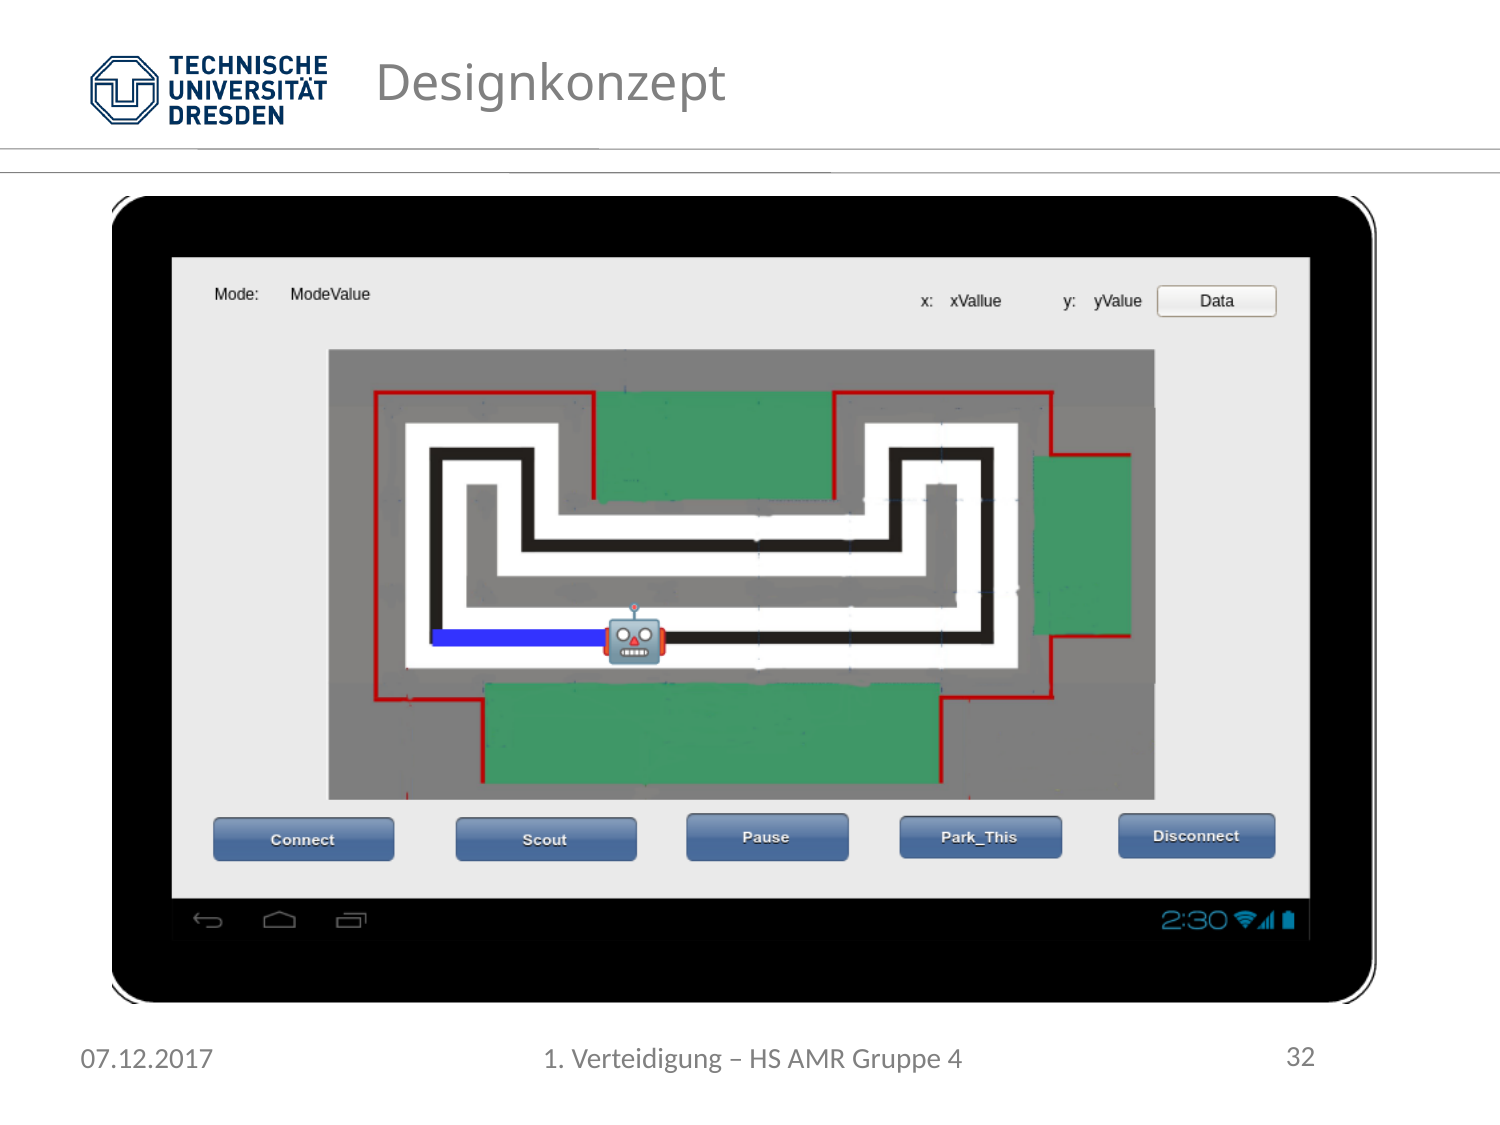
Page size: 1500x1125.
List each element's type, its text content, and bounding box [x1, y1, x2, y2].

title Designkonzept [360, 42, 1500, 231]
picture [90, 54, 327, 125]
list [111, 196, 1381, 1004]
